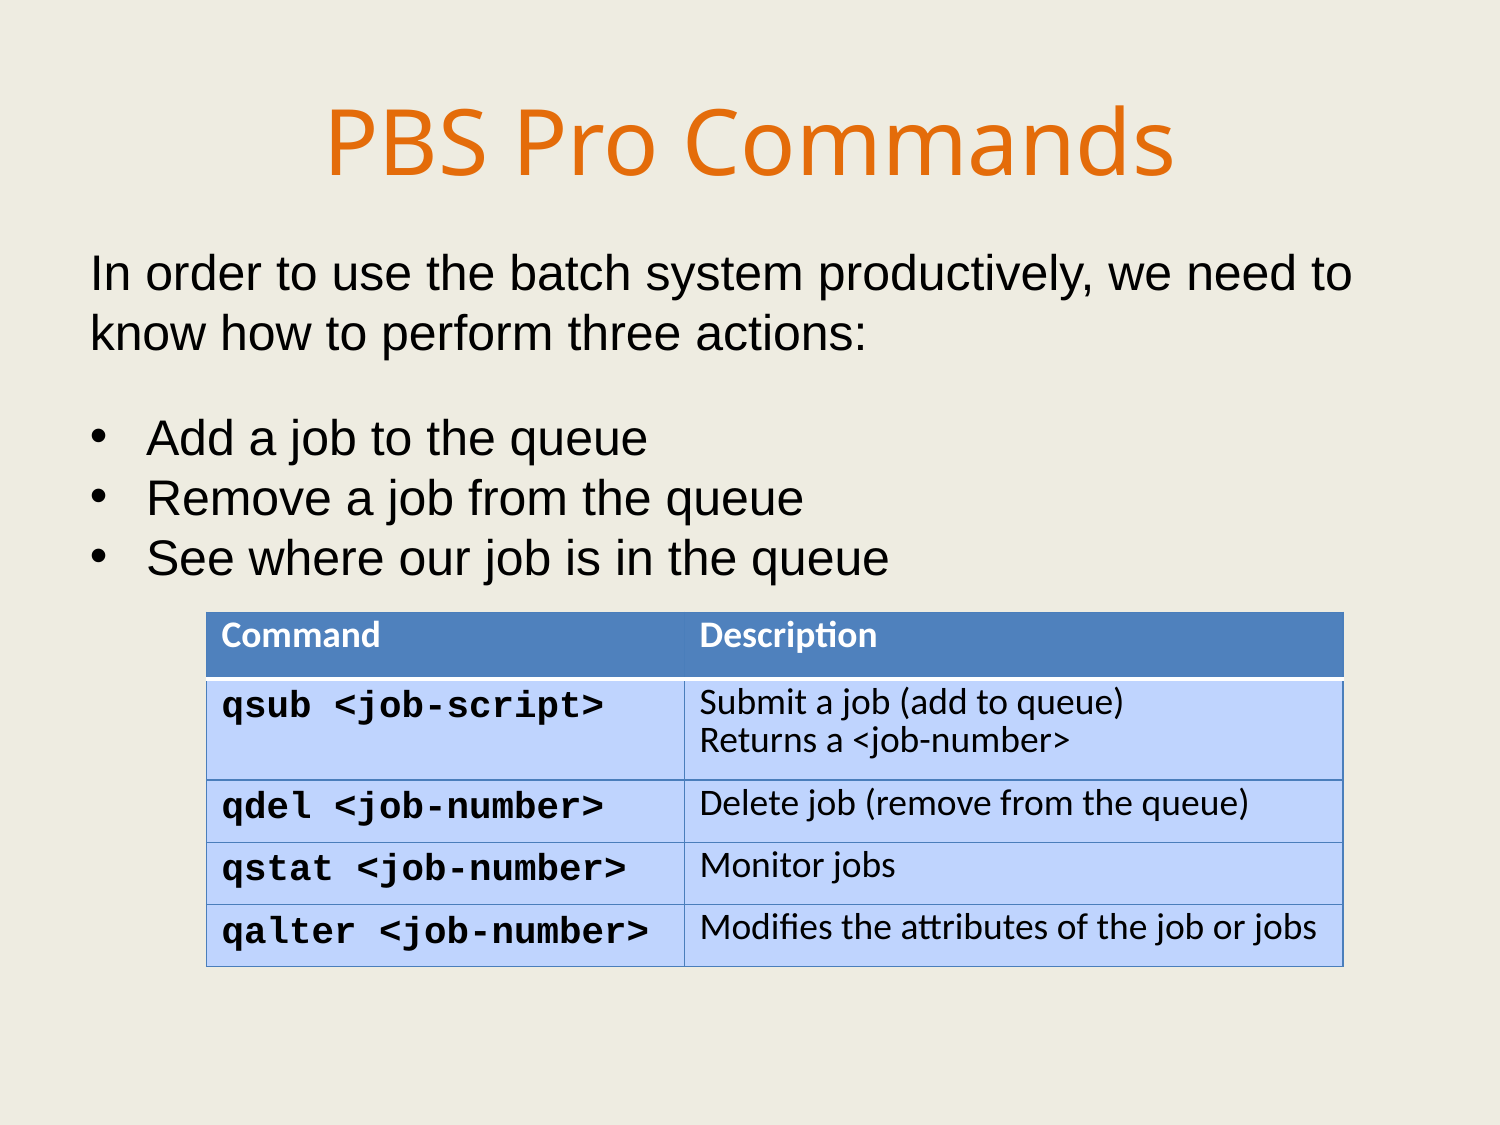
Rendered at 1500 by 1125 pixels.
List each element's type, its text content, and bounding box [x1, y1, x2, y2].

table_cell qsub <job-script> [207, 681, 684, 779]
table_cell qalter <job-number> [207, 905, 684, 966]
table_header Command [207, 613, 684, 677]
table_cell qstat <job-number> [207, 843, 684, 904]
text_box PBS Pro Commands [75, 45, 1425, 232]
table_cell Modifies the attributes of the job or jobs [685, 905, 1342, 966]
table_cell qdel <job-number> [207, 781, 684, 842]
table_cell Monitor jobs [685, 843, 1342, 904]
text_box In order to use the batch system productively, we need to know how to perform three actions: Add a job to the queue Remove a job from the queue See where our job is in the queue [75, 232, 1425, 608]
table_header Description [685, 613, 1342, 677]
table_cell Delete job (remove from the queue) [685, 781, 1342, 842]
table_cell Submit a job (add to queue) Returns a <job-number> [685, 681, 1342, 779]
